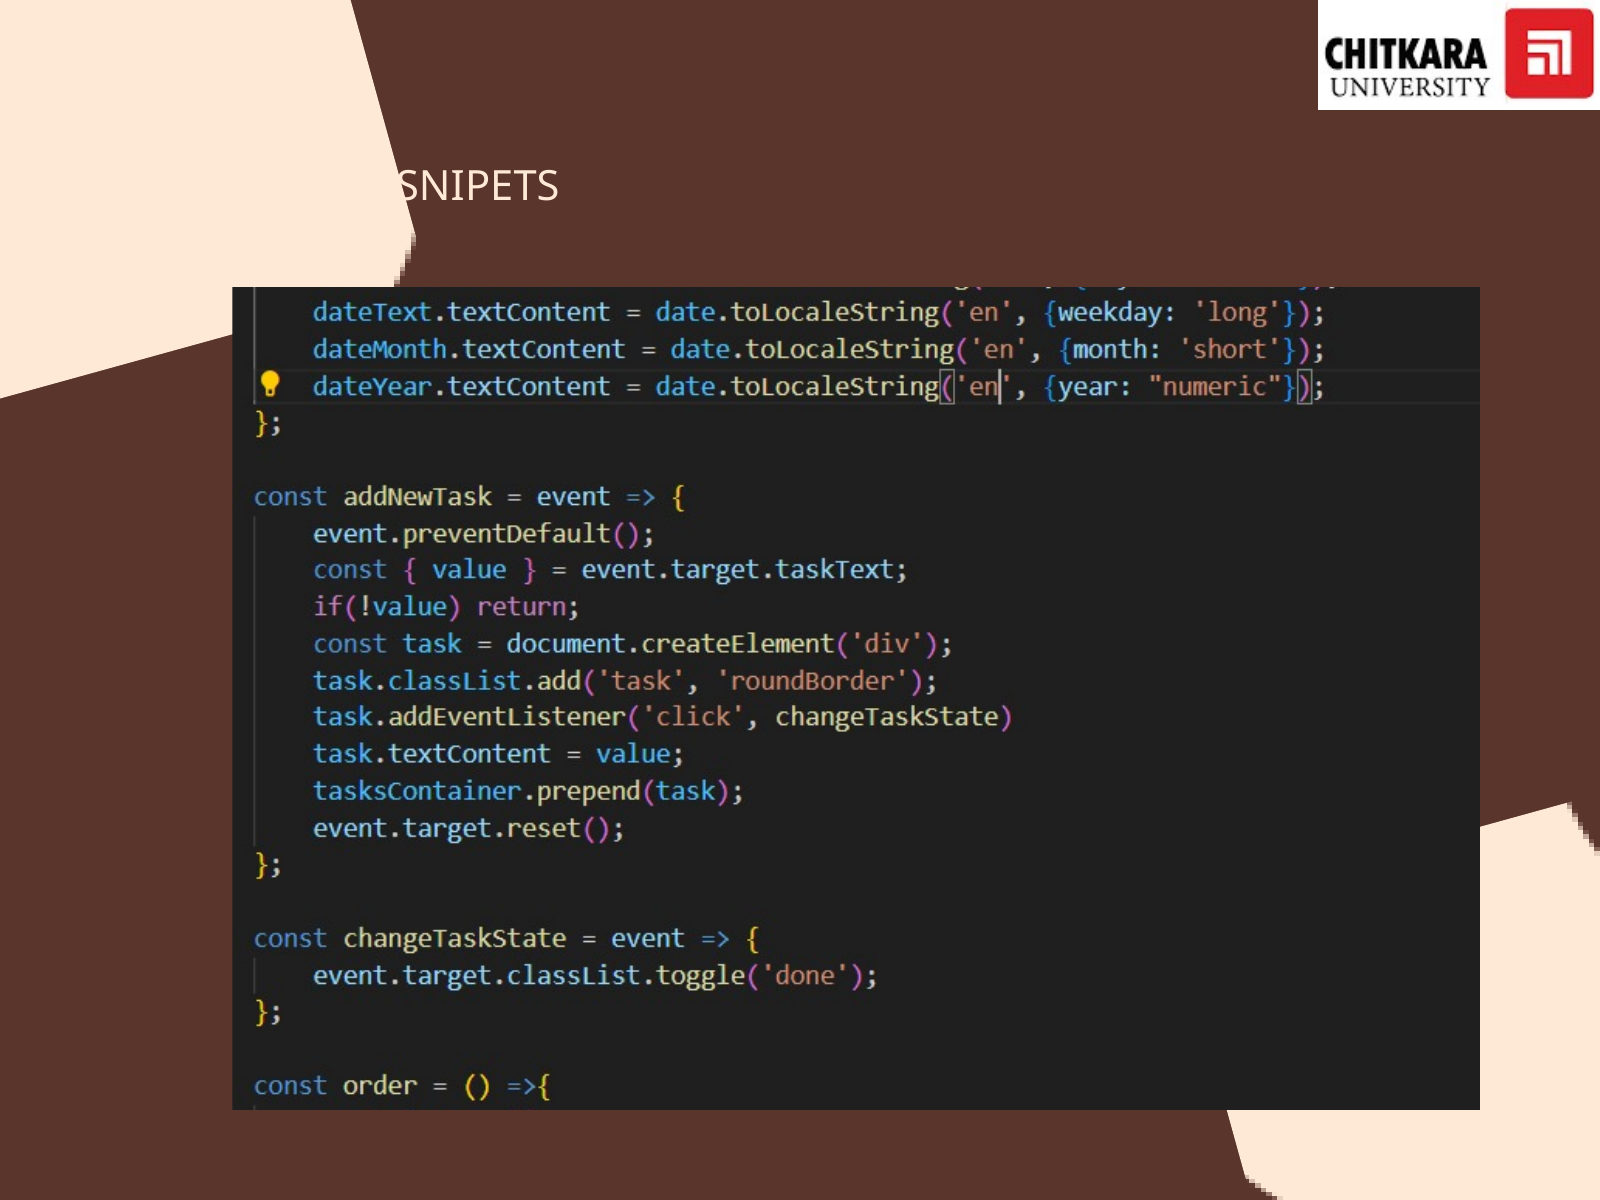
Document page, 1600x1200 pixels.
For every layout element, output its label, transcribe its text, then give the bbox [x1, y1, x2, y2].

text_box [232, 287, 1480, 1110]
picture [1318, 0, 1600, 110]
text_box CODE SNIPETS [397, 166, 1015, 209]
text_box [1226, 793, 1600, 1200]
text_box [0, 0, 429, 399]
